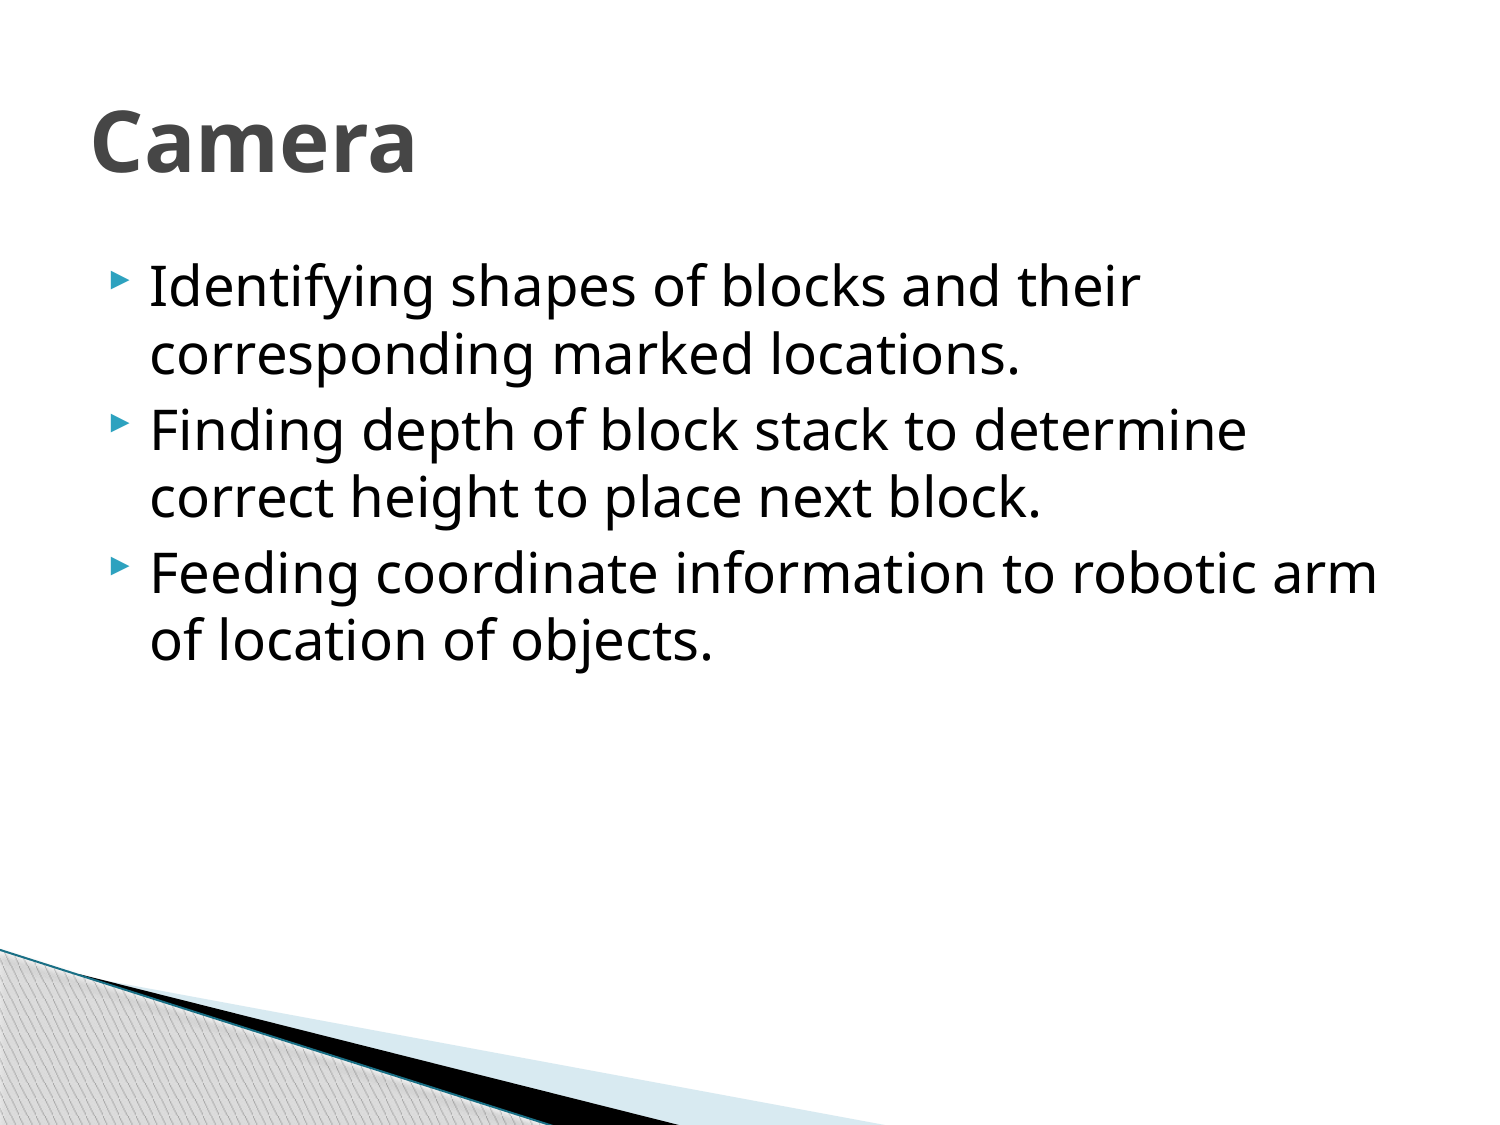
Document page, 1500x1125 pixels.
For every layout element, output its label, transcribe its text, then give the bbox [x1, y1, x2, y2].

list Identifying shapes of blocks and their corresponding marked locations. Finding depth of block stack to determine correct height to place next block. Feeding coordinate information to robotic arm of location of objects. [75, 243, 1425, 986]
title Camera [75, 45, 1425, 233]
